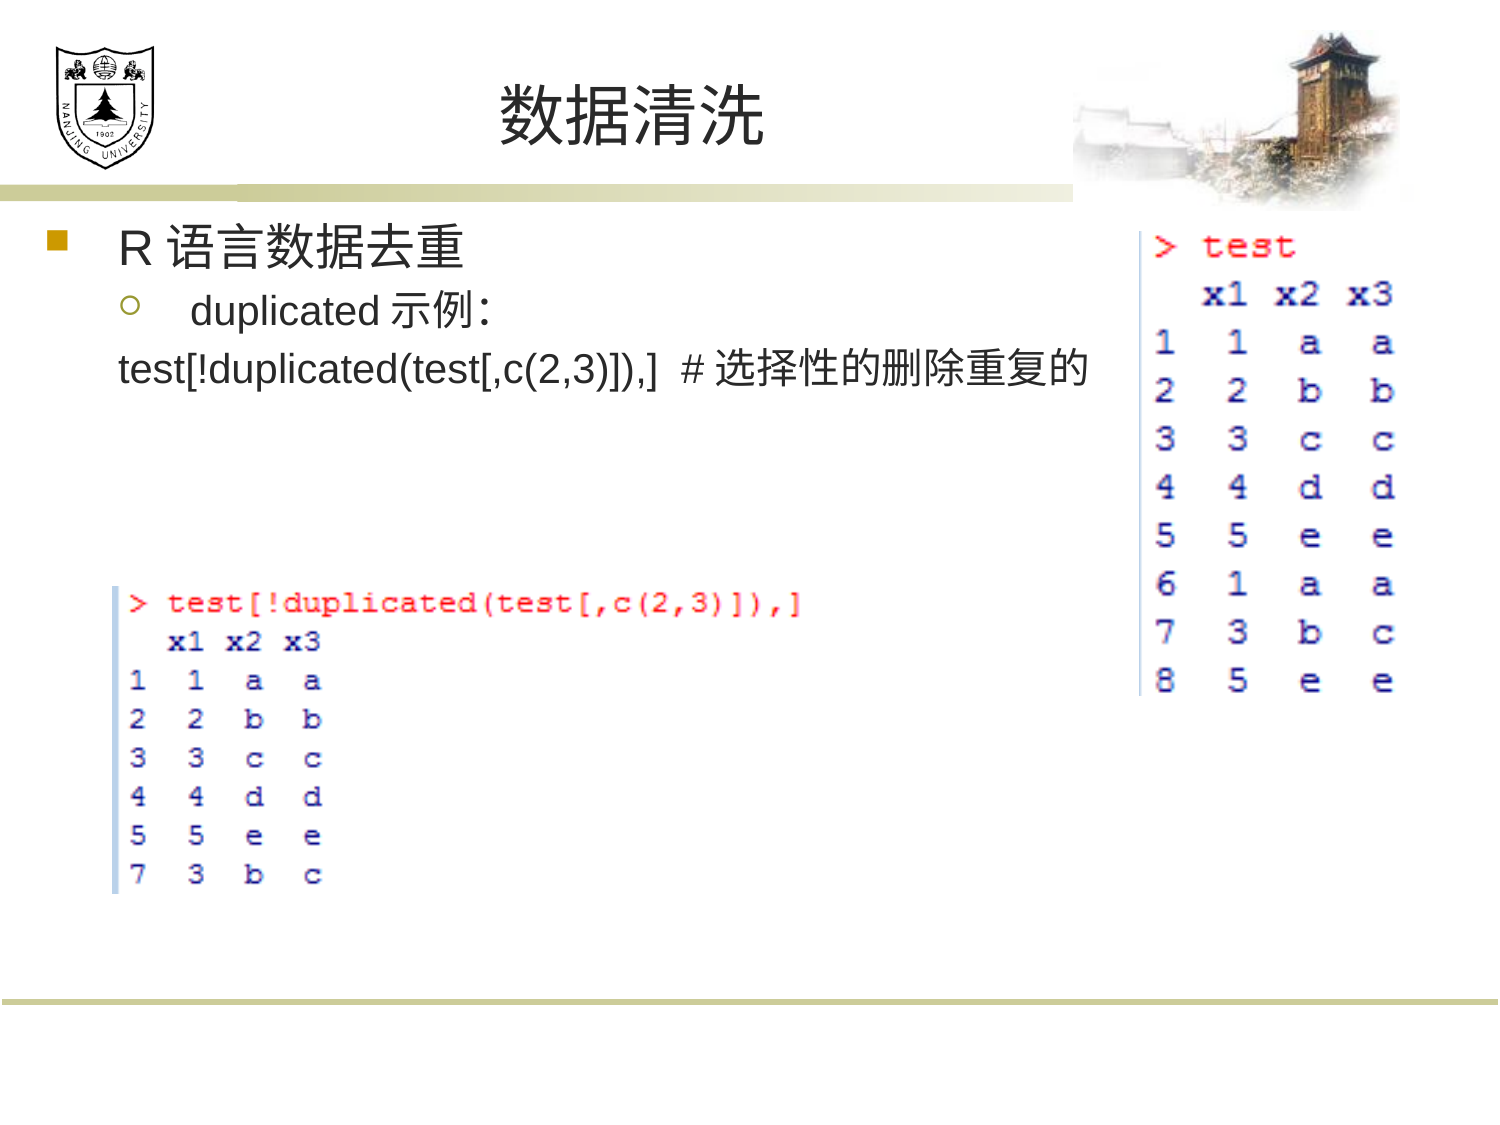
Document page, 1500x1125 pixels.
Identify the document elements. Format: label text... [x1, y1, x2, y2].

picture [2, 999, 1498, 1005]
picture [1073, 30, 1400, 208]
picture [50, 42, 160, 173]
title 数据清洗 [171, 66, 1093, 161]
picture [1139, 231, 1448, 696]
list R语言数据去重 duplicated示例： test[!duplicated(test[,c(2,3)]),] #选择性的删除重复的 [29, 208, 1413, 964]
picture [111, 585, 848, 894]
